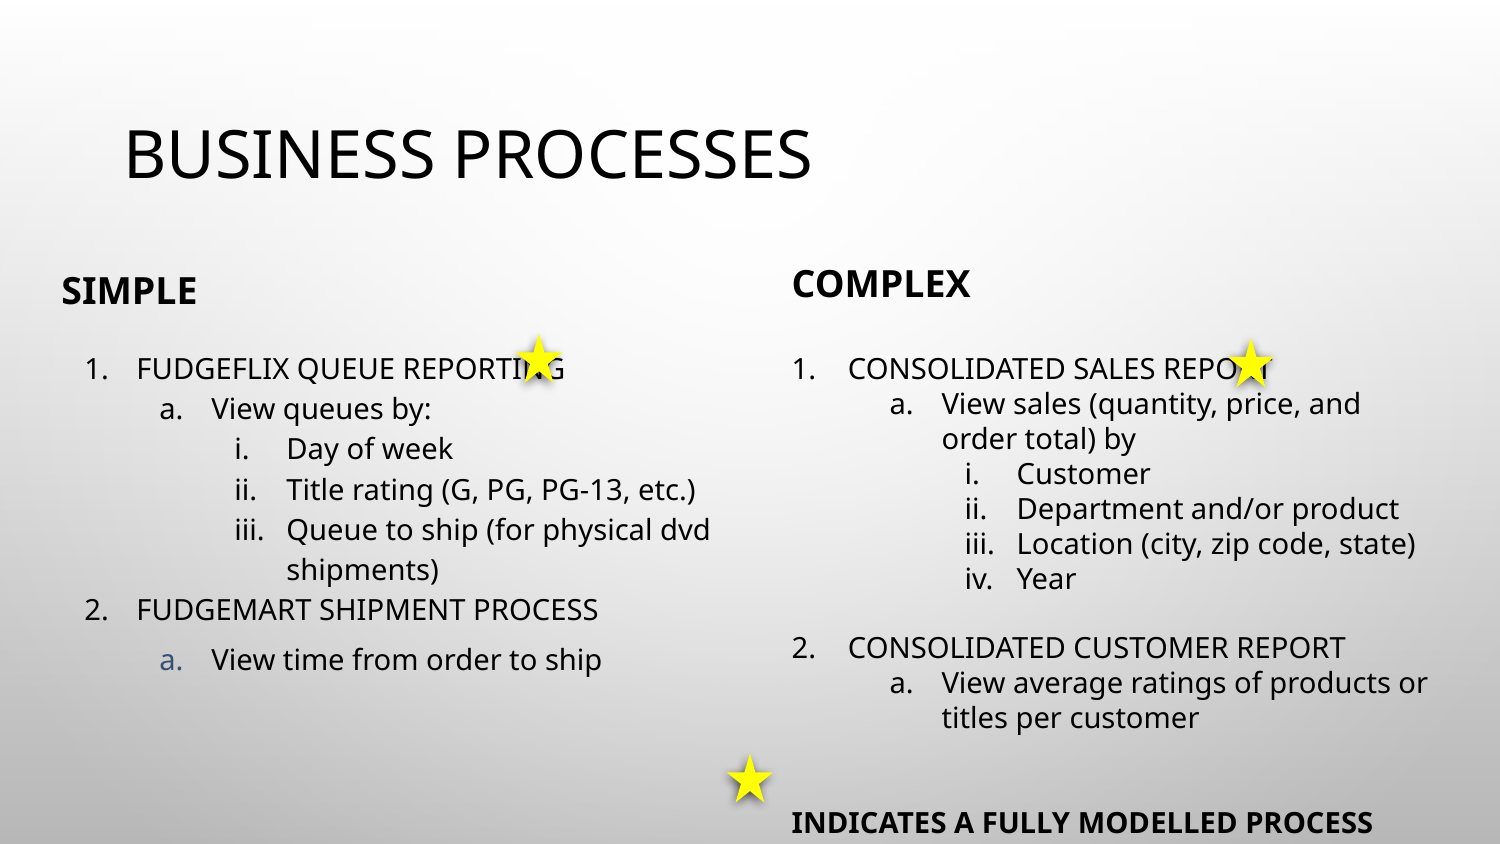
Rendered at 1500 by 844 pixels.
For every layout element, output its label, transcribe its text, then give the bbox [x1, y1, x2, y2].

text_box [1227, 338, 1275, 388]
title BUSINESS PROCESSES [63, 29, 1218, 191]
list COMPLEX CONSOLIDATED SALES REPORT View sales (quantity, price, and order total) by Customer Department and/or product Location (city, zip code, state) Year CONSOLIDATED CUSTOMER REPORT View average ratings of products or titles per customer INDICATES A FULLY MODELLED PROCESS [776, 245, 1454, 840]
list SIMPLE FUDGEFLIX QUEUE REPORTING View queues by: Day of week Title rating (G, PG, PG-13, etc.) Queue to ship (for physical dvd shipments) FUDGEMART SHIPMENT PROCESS View time from order to ship [46, 245, 776, 727]
text_box [515, 333, 563, 383]
text_box [726, 753, 774, 803]
picture [0, 0, 1500, 844]
